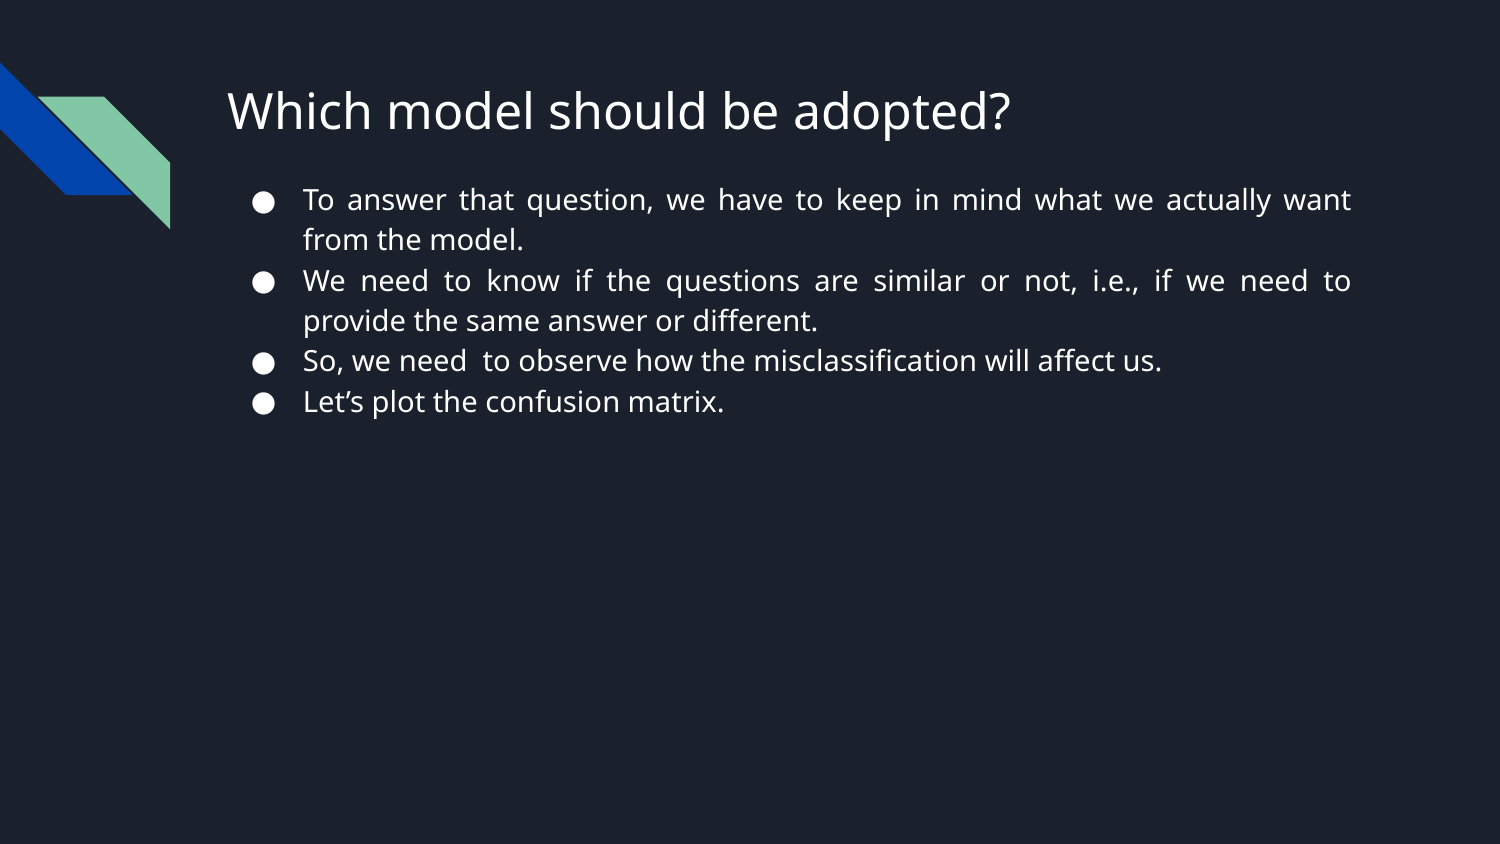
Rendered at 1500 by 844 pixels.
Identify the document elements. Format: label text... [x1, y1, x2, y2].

title Which model should be adopted? [212, 64, 1368, 160]
list To answer that question, we have to keep in mind what we actually want from the model. We need to know if the questions are similar or not, i.e., if we need to provide the same answer or different. So, we need to observe how the misclassification will affect us. Let’s plot the confusion matrix. [212, 160, 1368, 735]
